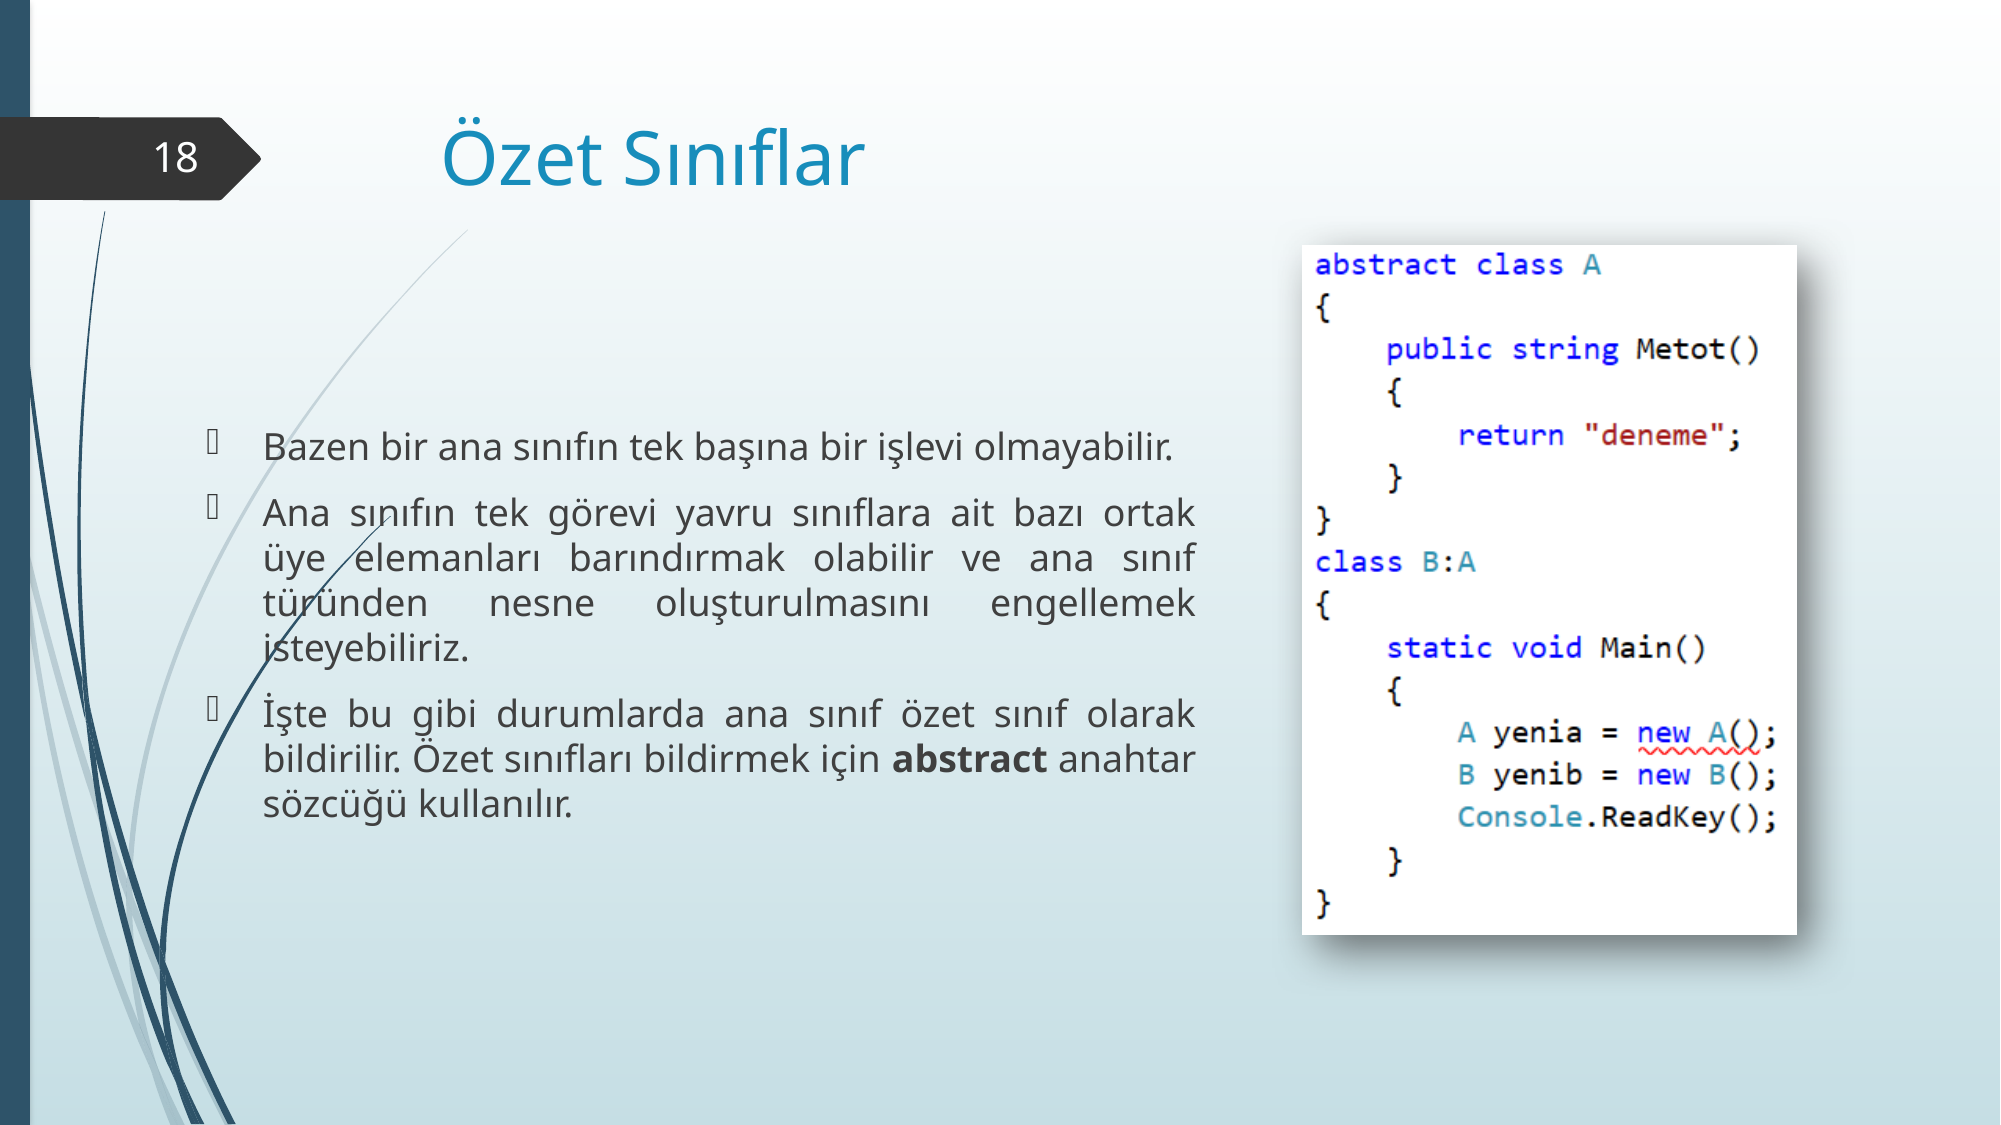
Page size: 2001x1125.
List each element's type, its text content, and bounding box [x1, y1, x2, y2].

picture [1302, 245, 1797, 936]
title Özet Sınıflar [425, 102, 1888, 313]
list Bazen bir ana sınıfın tek başına bir işlevi olmayabilir. Ana sınıfın tek görevi yavru sınıflara ait bazı ortak üye elemanları barındırmak olabilir ve ana sınıf türünden nesne oluşturulmasını engellemek isteyebiliriz. İşte bu gibi durumlarda ana sınıf özet sınıf olarak bildirilir. Özet sınıfları bildirmek için abstract anahtar sözcüğü kullanılır. [191, 415, 1212, 857]
slide_number 18 [87, 129, 216, 190]
